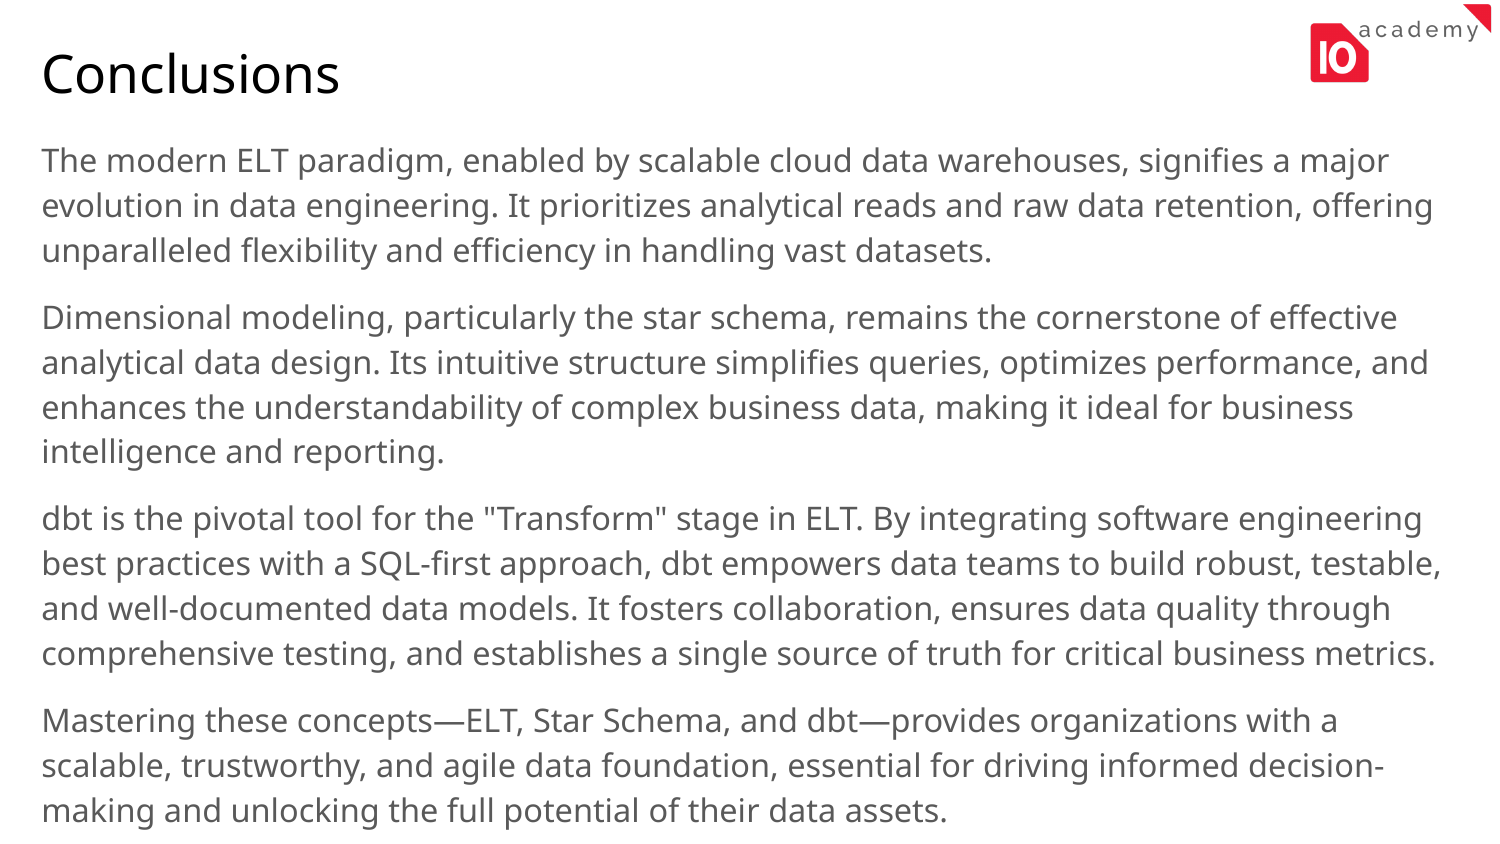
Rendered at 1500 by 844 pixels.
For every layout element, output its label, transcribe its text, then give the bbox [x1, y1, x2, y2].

title Conclusions [26, 25, 1424, 119]
list The modern ELT paradigm, enabled by scalable cloud data warehouses, signifies a major evolution in data engineering. It prioritizes analytical reads and raw data retention, offering unparalleled flexibility and efficiency in handling vast datasets. Dimensional modeling, particularly the star schema, remains the cornerstone of effective analytical data design. Its intuitive structure simplifies queries, optimizes performance, and enhances the understandability of complex business data, making it ideal for business intelligence and reporting. dbt is the pivotal tool for the "Transform" stage in ELT. By integrating software engineering best practices with a SQL-first approach, dbt empowers data teams to build robust, testable, and well-documented data models. It fosters collaboration, ensures data quality through comprehensive testing, and establishes a single source of truth for critical business metrics. Mastering these concepts—ELT, Star Schema, and dbt—provides organizations with a scalable, trustworthy, and agile data foundation, essential for driving informed decision-making and unlocking the full potential of their data assets. [26, 119, 1486, 844]
picture [1296, 0, 1500, 88]
